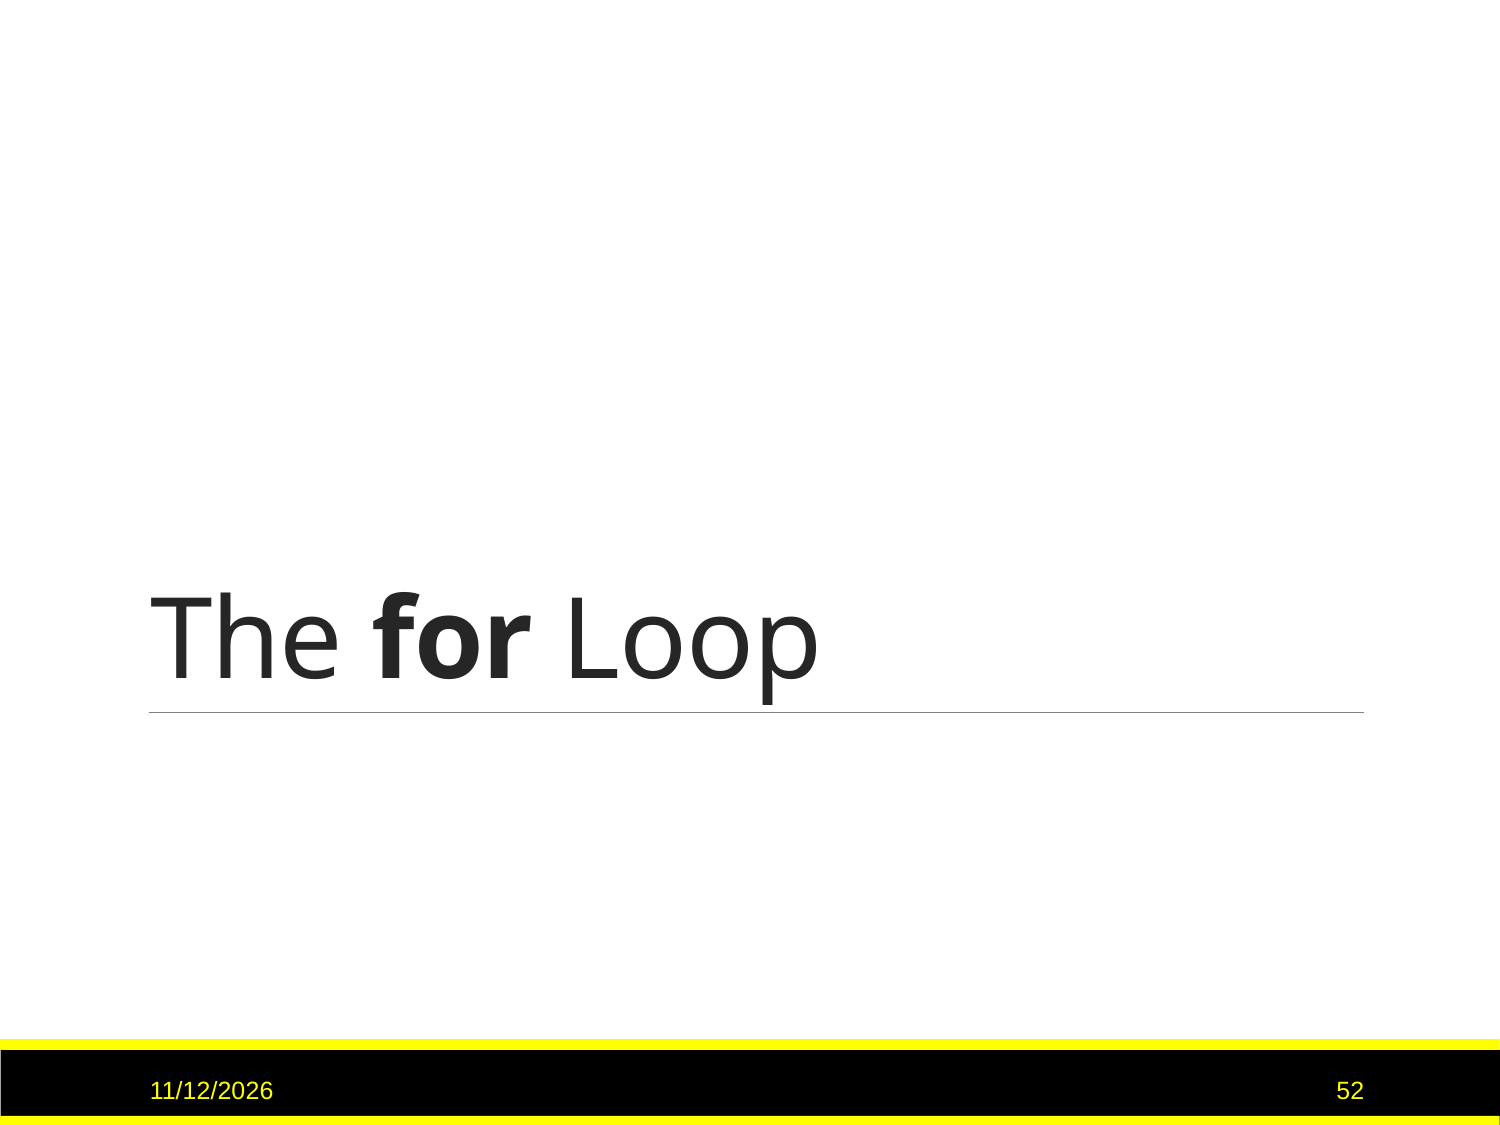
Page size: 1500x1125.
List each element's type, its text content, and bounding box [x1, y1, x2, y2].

slide_number 52 [1217, 1059, 1380, 1120]
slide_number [134, 1059, 440, 1120]
title The for Loop [135, 439, 1373, 710]
